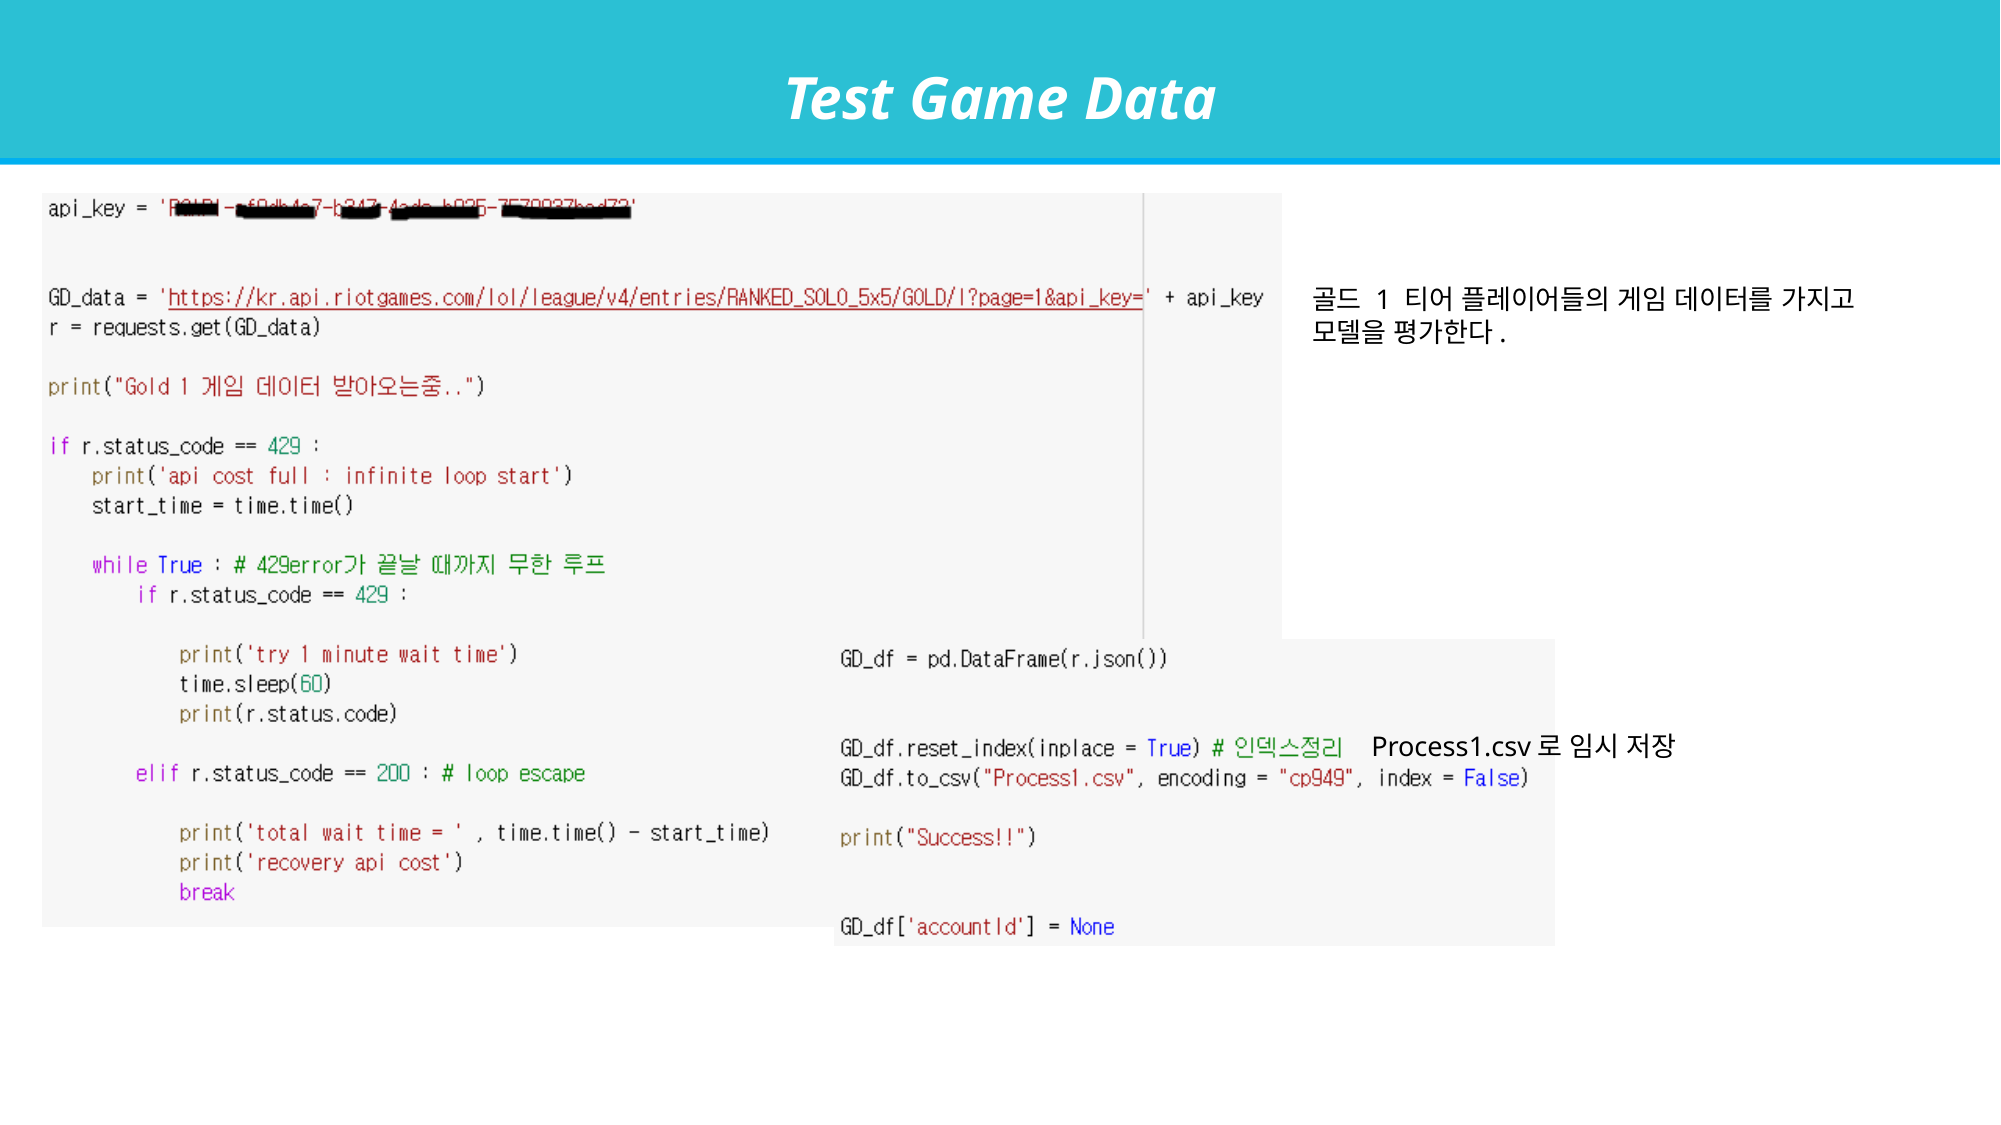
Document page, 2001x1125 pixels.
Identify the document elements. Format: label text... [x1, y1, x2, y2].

text_box Test Game Data [0, 0, 2000, 159]
text_box 골드 1 티어 플레이어들의 게임 데이터를 가지고 모델을 평가한다. [1297, 275, 1918, 356]
text_box Process1.csv로 임시 저장 [1555, 721, 1858, 769]
picture [42, 193, 1555, 946]
